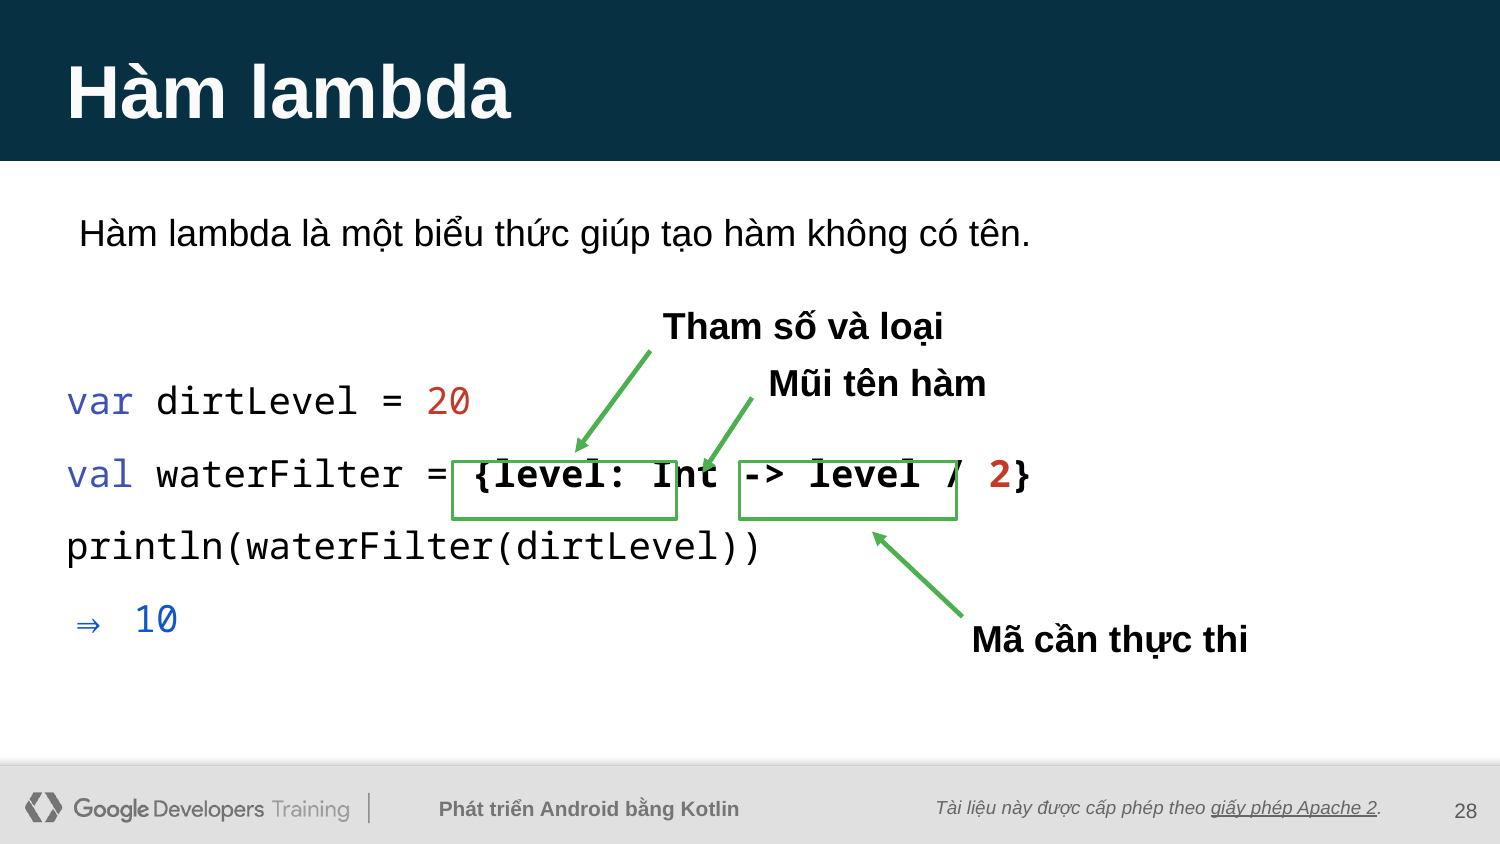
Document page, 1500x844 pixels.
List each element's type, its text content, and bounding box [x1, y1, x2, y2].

text_box Hàm lambda là một biểu thức giúp tạo hàm không có tên. [63, 193, 1446, 269]
text_box Mũi tên hàm [753, 344, 1119, 420]
slide_number 28 [1402, 777, 1493, 842]
text_box [739, 461, 957, 520]
text_box [452, 461, 677, 520]
text_box Mã cần thực thi [956, 600, 1274, 659]
picture [0, 161, 1500, 844]
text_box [574, 350, 651, 453]
text_box Tham số và loại [647, 286, 1047, 350]
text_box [871, 531, 963, 618]
text_box var dirtLevel = 20 val waterFilter = {level: Int -> level / 2} println(waterFilter(dirtLevel)) ⇒ 10 [51, 355, 1449, 657]
title Hàm lambda [51, 28, 1449, 122]
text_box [701, 397, 753, 474]
